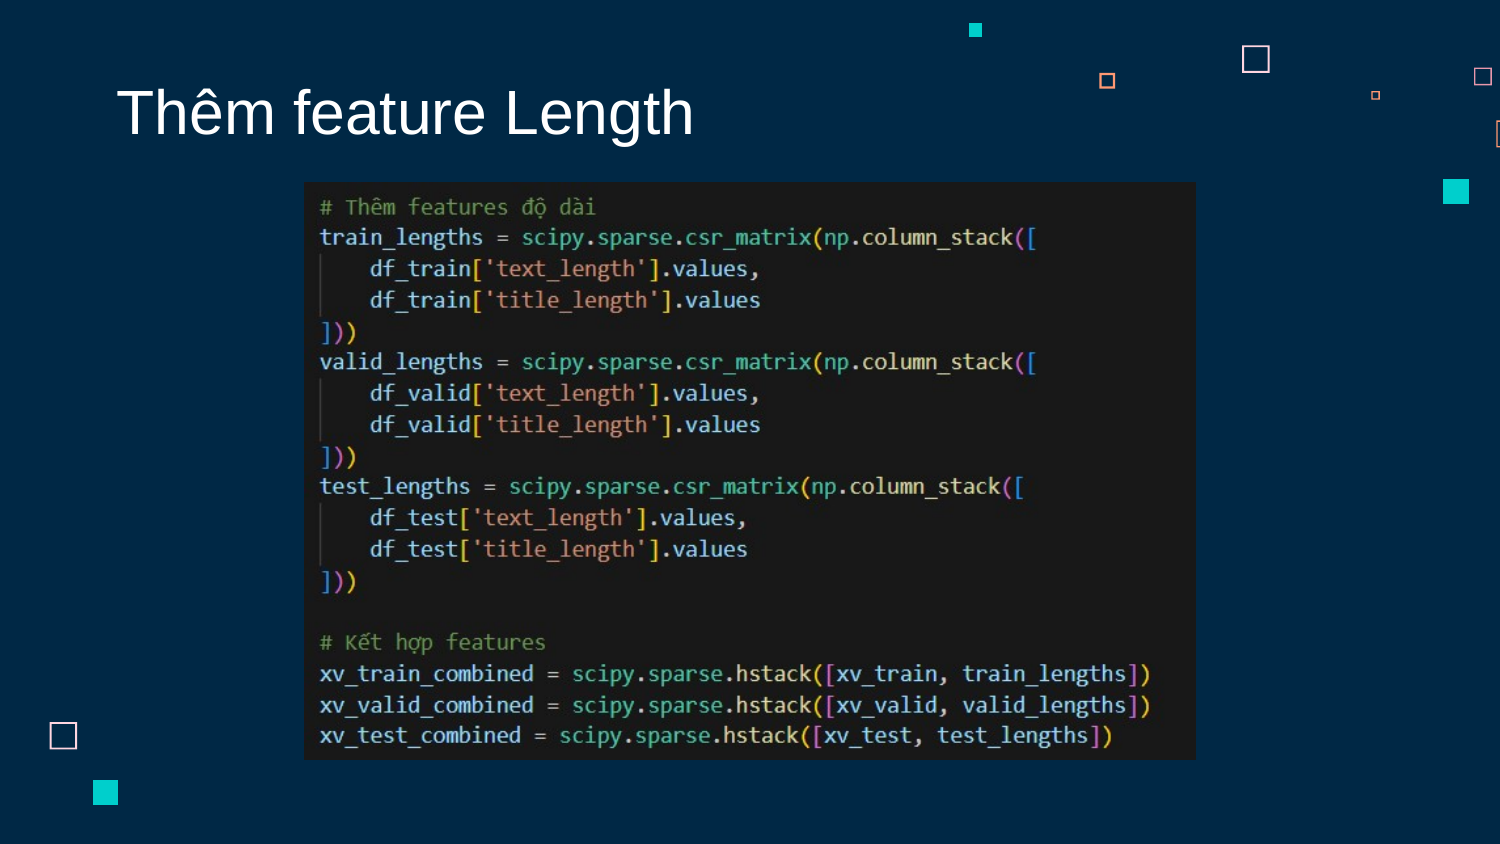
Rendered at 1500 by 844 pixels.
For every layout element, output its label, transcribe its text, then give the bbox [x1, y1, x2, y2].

title Thêm feature Length [101, 67, 878, 163]
picture [304, 182, 1196, 760]
